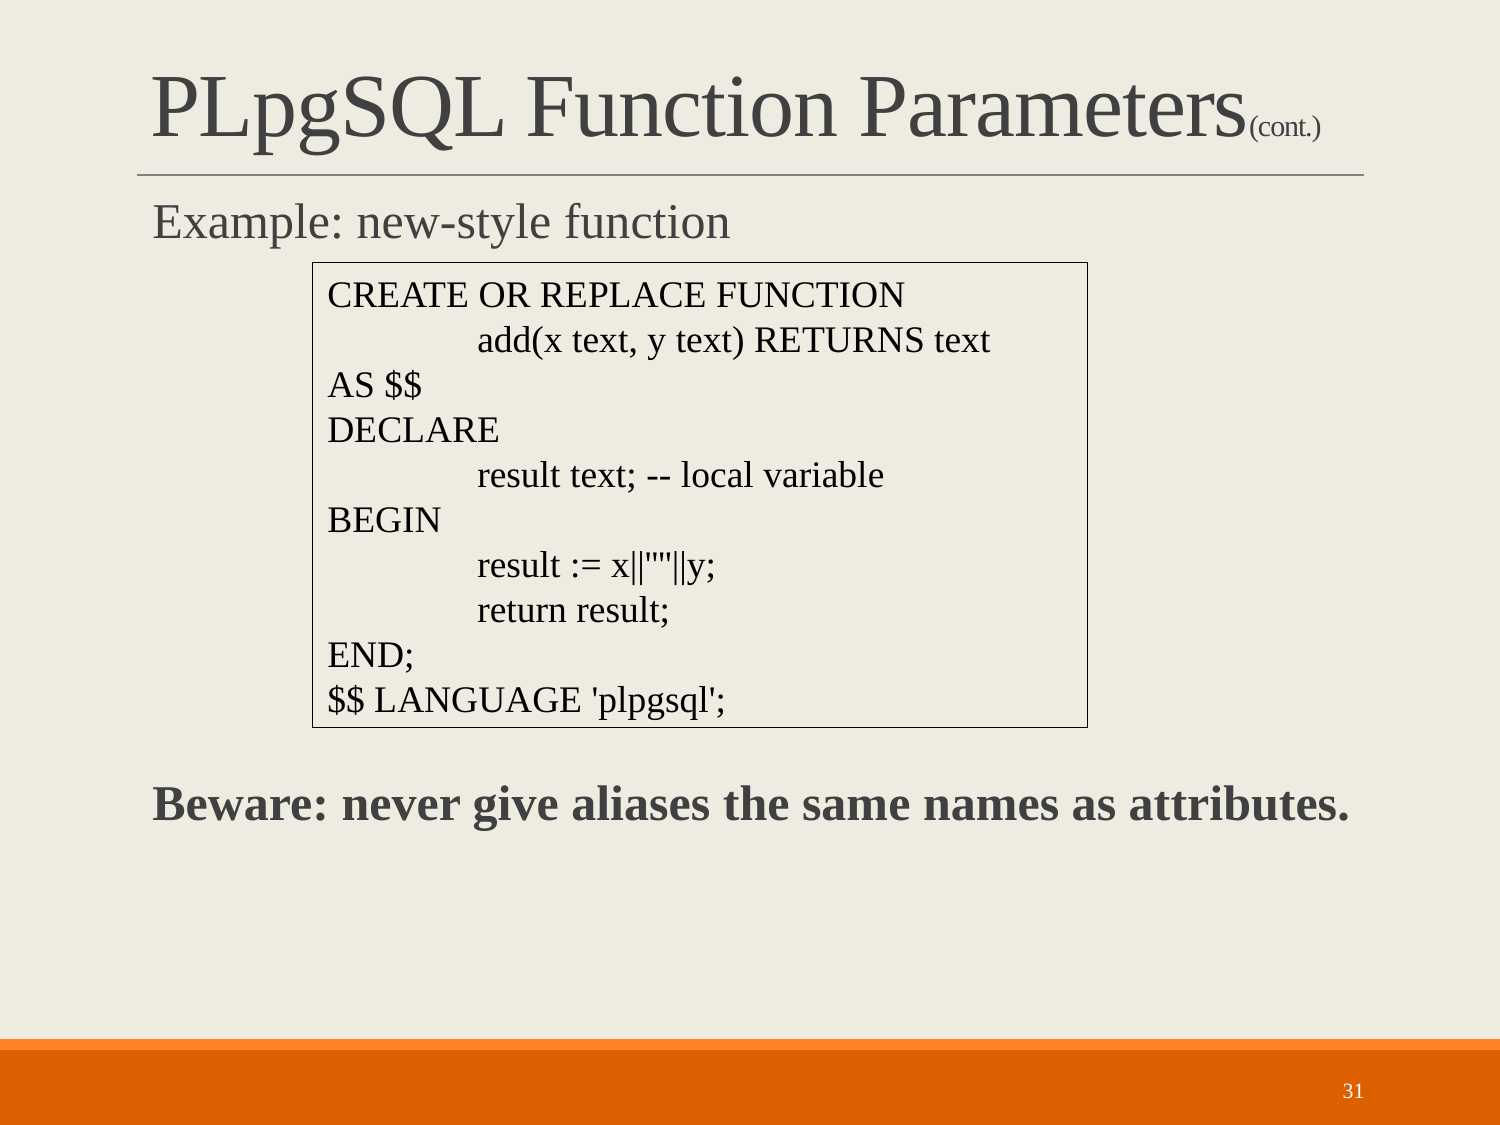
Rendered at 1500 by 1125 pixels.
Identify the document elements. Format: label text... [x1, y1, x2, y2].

title PLpgSQL Function Parameters(cont.) [135, 47, 1373, 163]
slide_number 31 [1218, 1059, 1380, 1120]
text_box CREATE OR REPLACE FUNCTION add(x text, y text) RETURNS text AS $$ DECLARE result text; -- local variable BEGIN result := x||''''||y; return result; END; $$ LANGUAGE 'plpgsql'; [312, 262, 1088, 728]
list Example: new-style function Beware: never give aliases the same names as attributes. [137, 187, 1488, 988]
